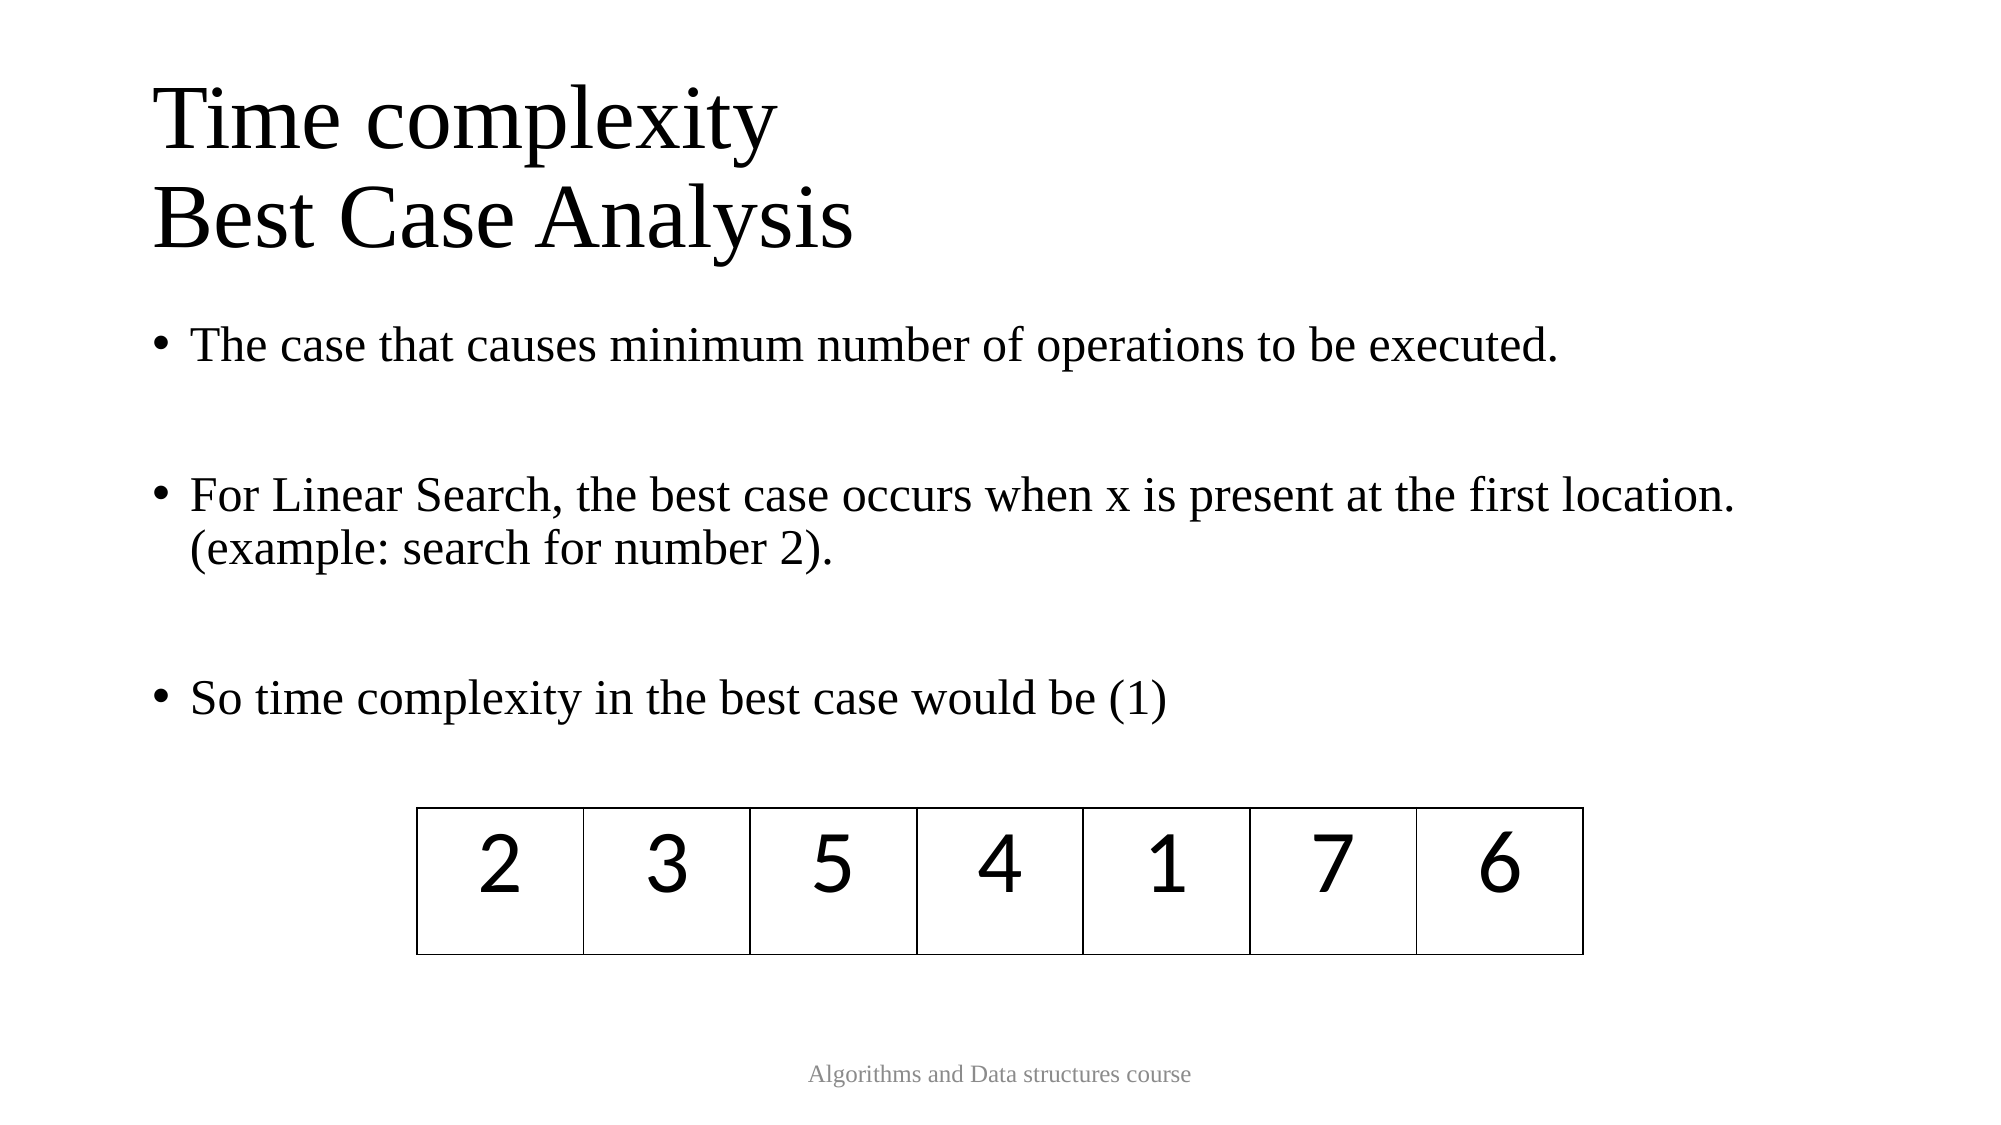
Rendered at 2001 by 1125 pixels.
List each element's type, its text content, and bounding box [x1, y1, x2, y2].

title Time complexity Best Case Analysis [137, 59, 1863, 278]
table_header 5 [751, 809, 916, 954]
table_header 1 [1084, 809, 1249, 954]
table_header 6 [1417, 809, 1582, 954]
table_header 7 [1251, 809, 1416, 954]
table_header 2 [418, 809, 583, 954]
footer Algorithms and Data structures course [662, 1042, 1338, 1103]
table_header 3 [584, 809, 749, 954]
table_header 4 [918, 809, 1082, 954]
